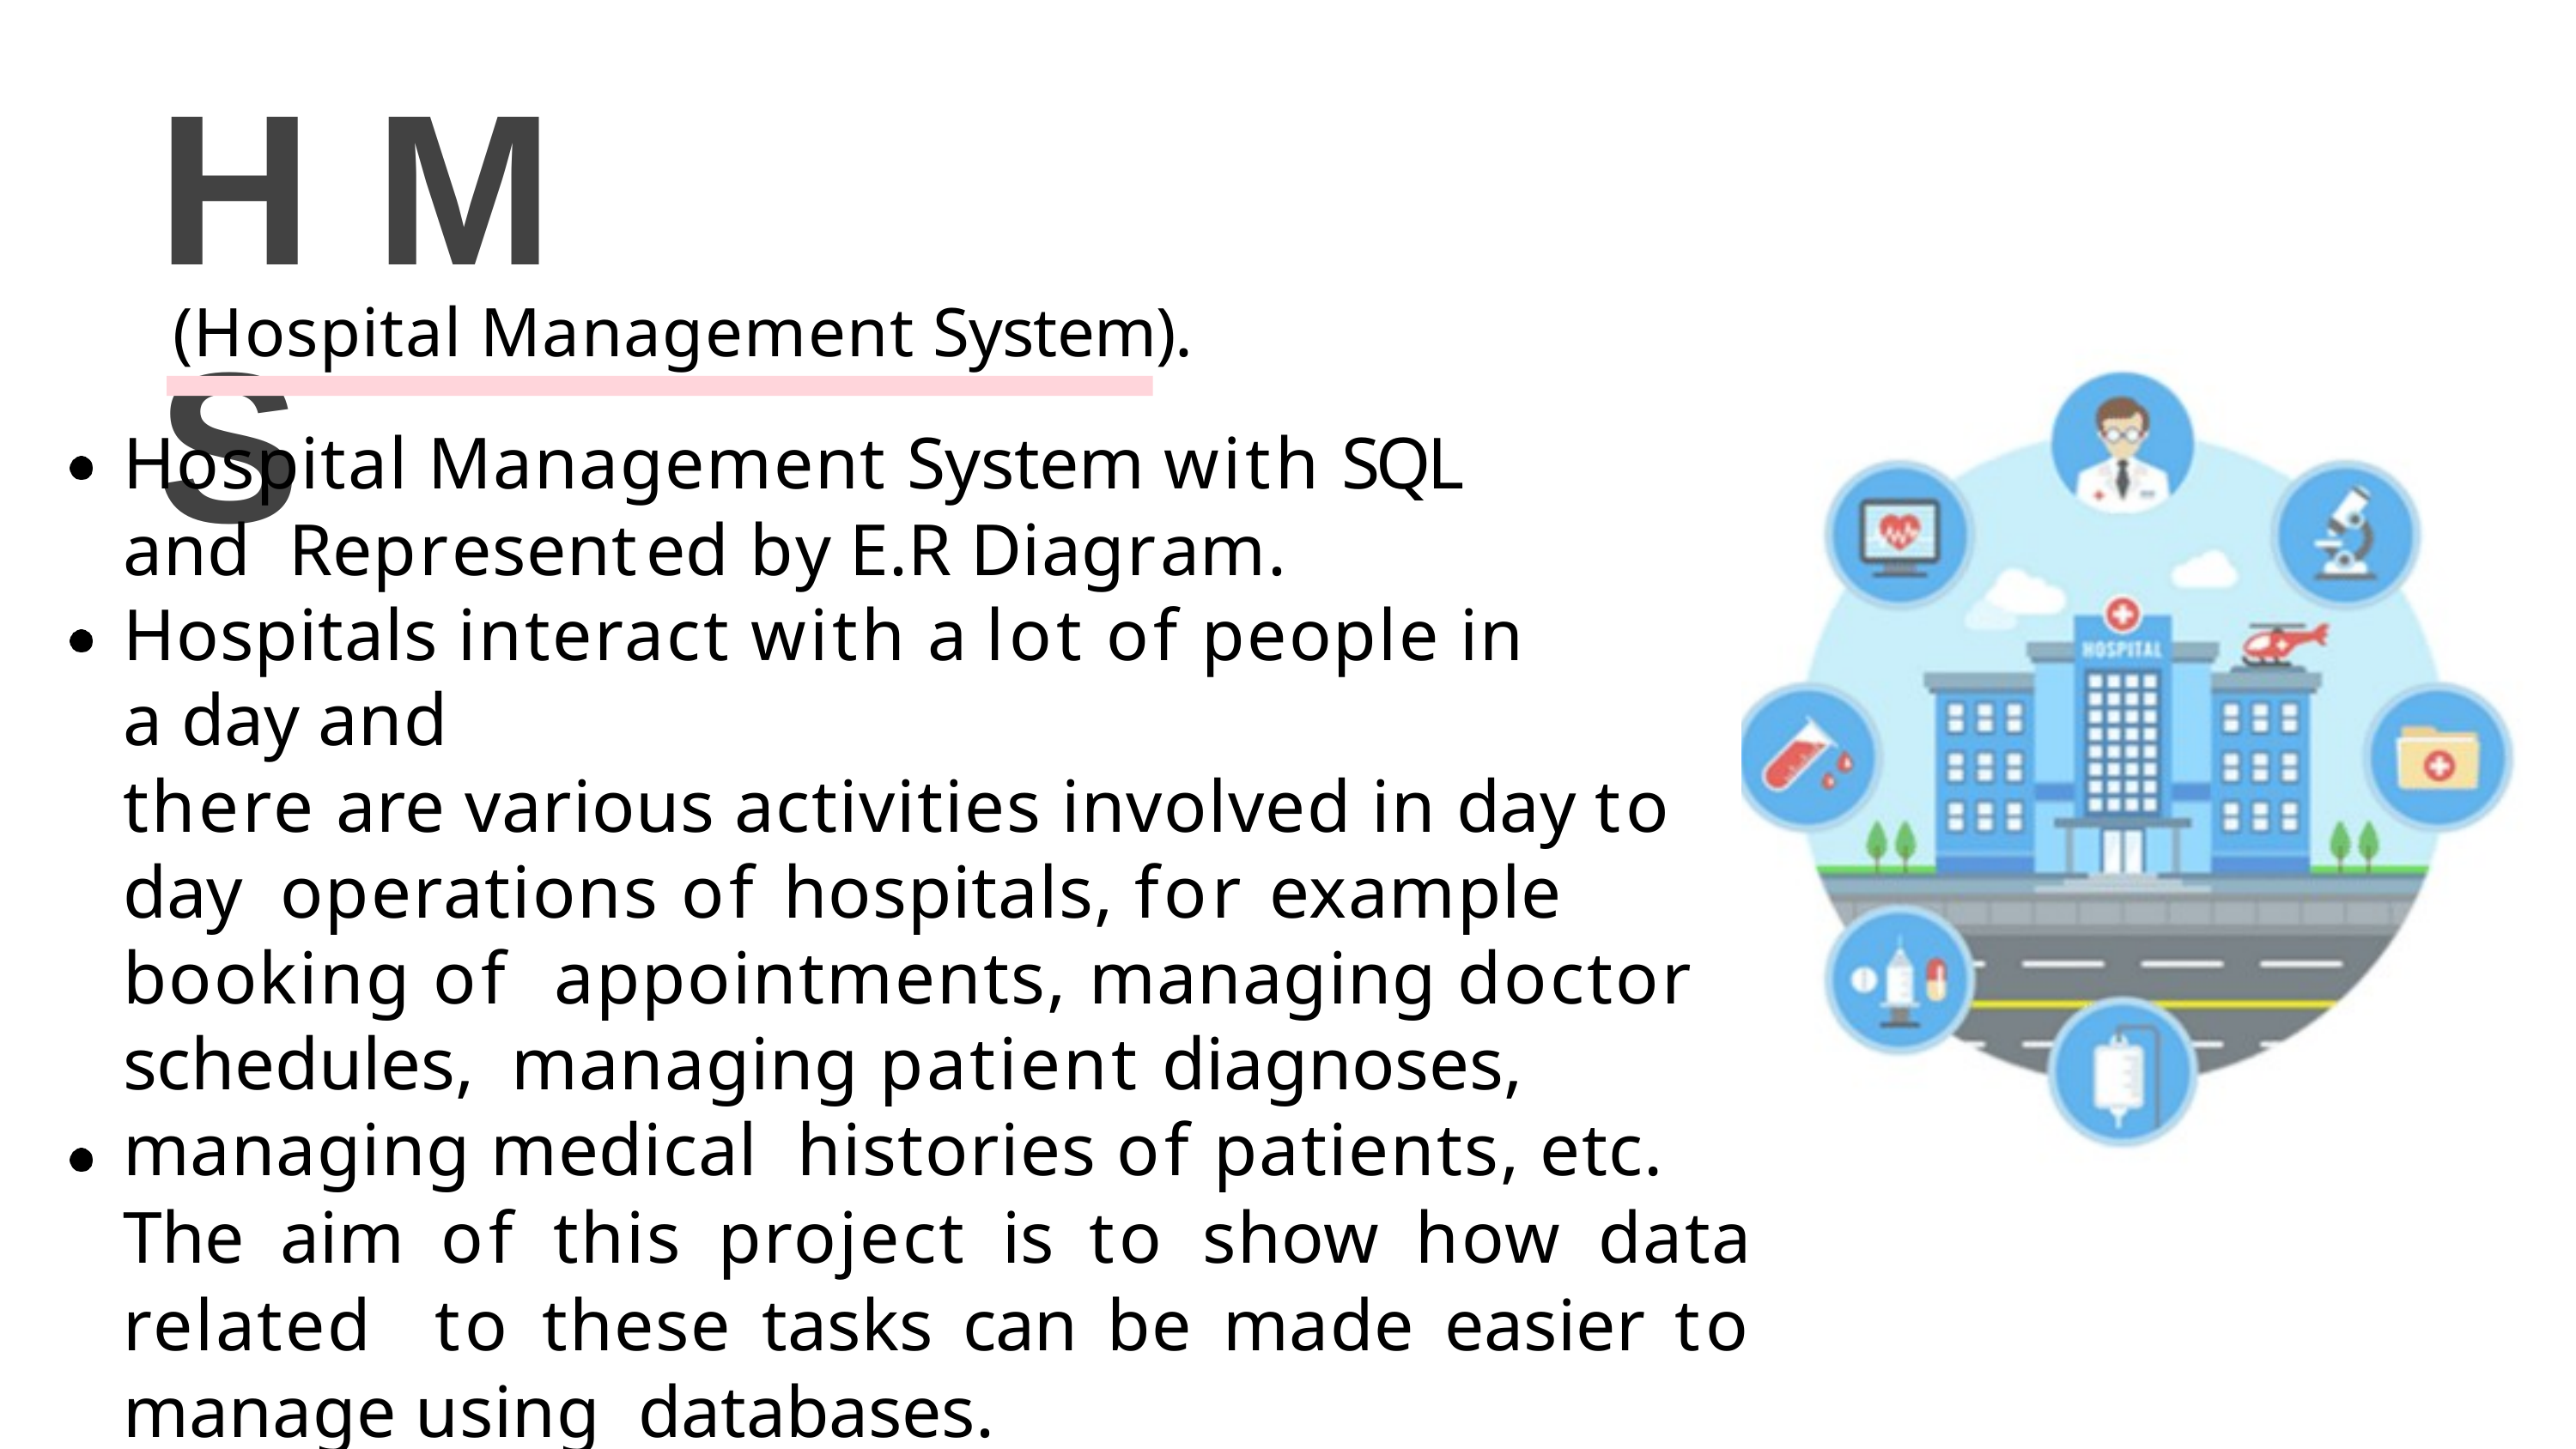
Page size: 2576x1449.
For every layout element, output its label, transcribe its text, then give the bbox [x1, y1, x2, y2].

picture [69, 628, 93, 652]
picture [69, 456, 93, 480]
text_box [1741, 276, 2576, 1167]
title H M S [155, 48, 738, 241]
picture [69, 1148, 93, 1172]
text_box (Hospital Management System). Hospital Management System with SQL and Represented by E.R Diagram. Hospitals interact with a lot of people in a day and there are various activities involved in day to day operations of hospitals, for example booking of appointments, managing doctor schedules, managing patient diagnoses, managing medical histories of patients, etc. The aim of this project is to show how data related to these tasks can be made easier to manage using databases. [121, 241, 1755, 1449]
